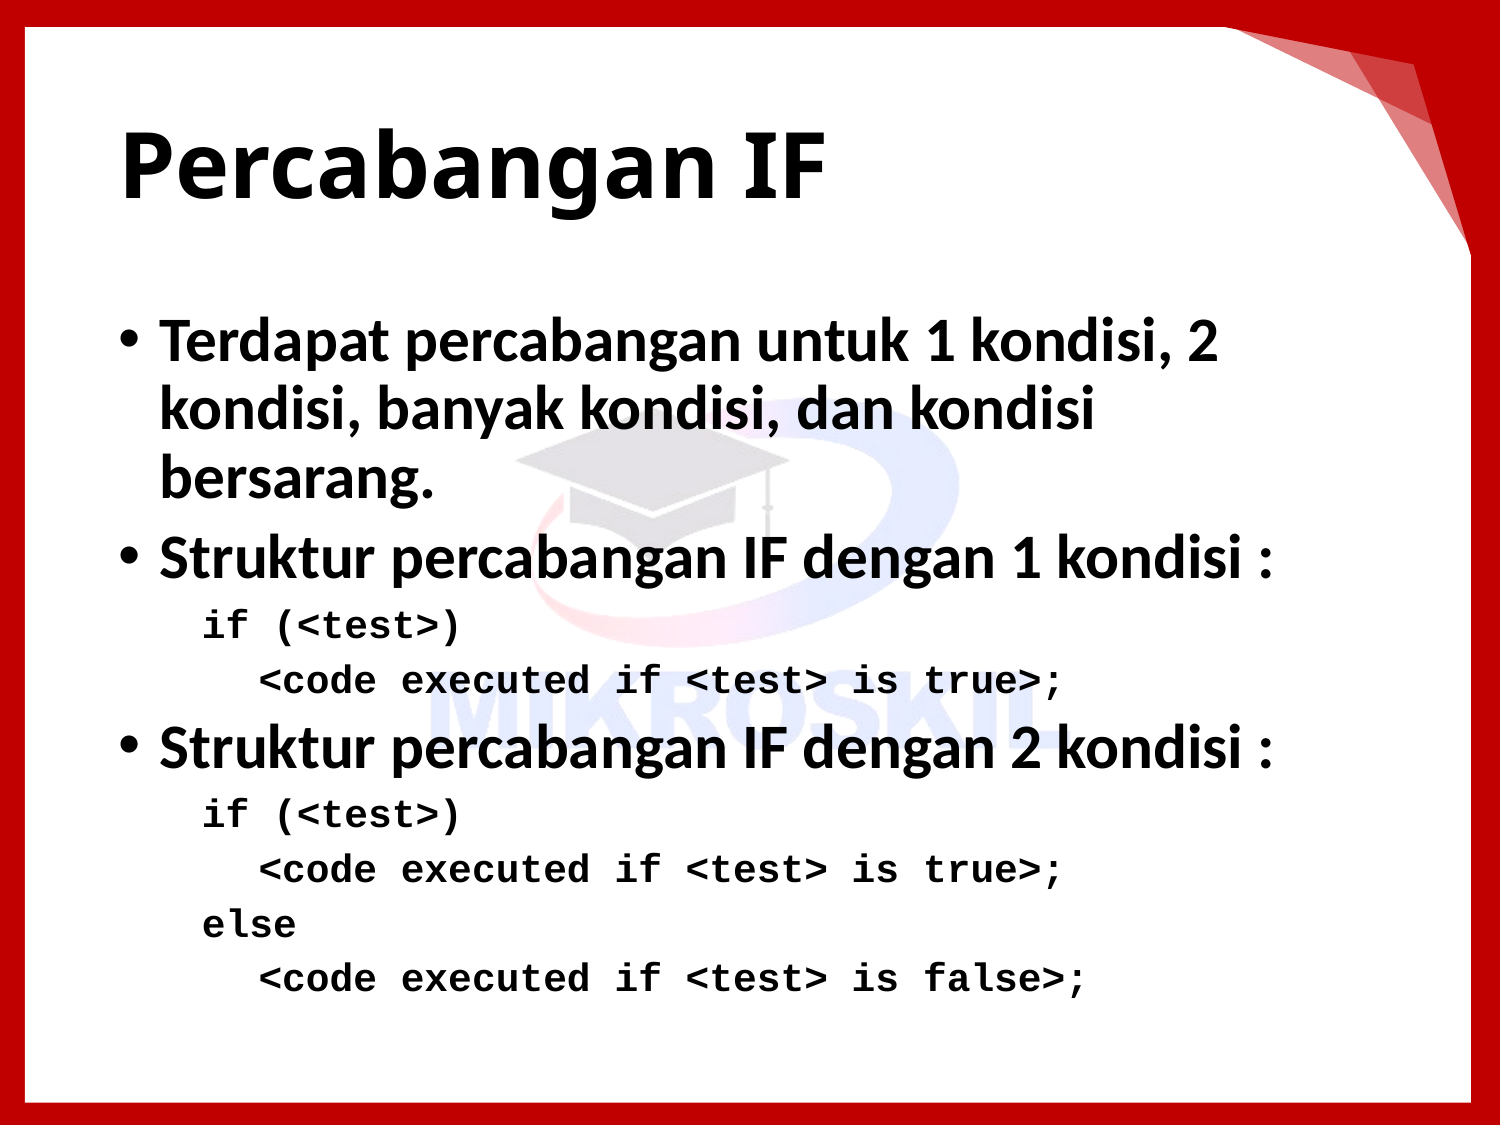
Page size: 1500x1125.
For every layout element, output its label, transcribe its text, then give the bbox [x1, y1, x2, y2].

list Terdapat percabangan untuk 1 kondisi, 2 kondisi, banyak kondisi, dan kondisi bersarang. Struktur percabangan IF dengan 1 kondisi : if (<test>) <code executed if <test> is true>; Struktur percabangan IF dengan 2 kondisi : if (<test>) <code executed if <test> is true>; else <code executed if <test> is false>; [103, 299, 1397, 1014]
title Percabangan IF [103, 59, 1397, 278]
